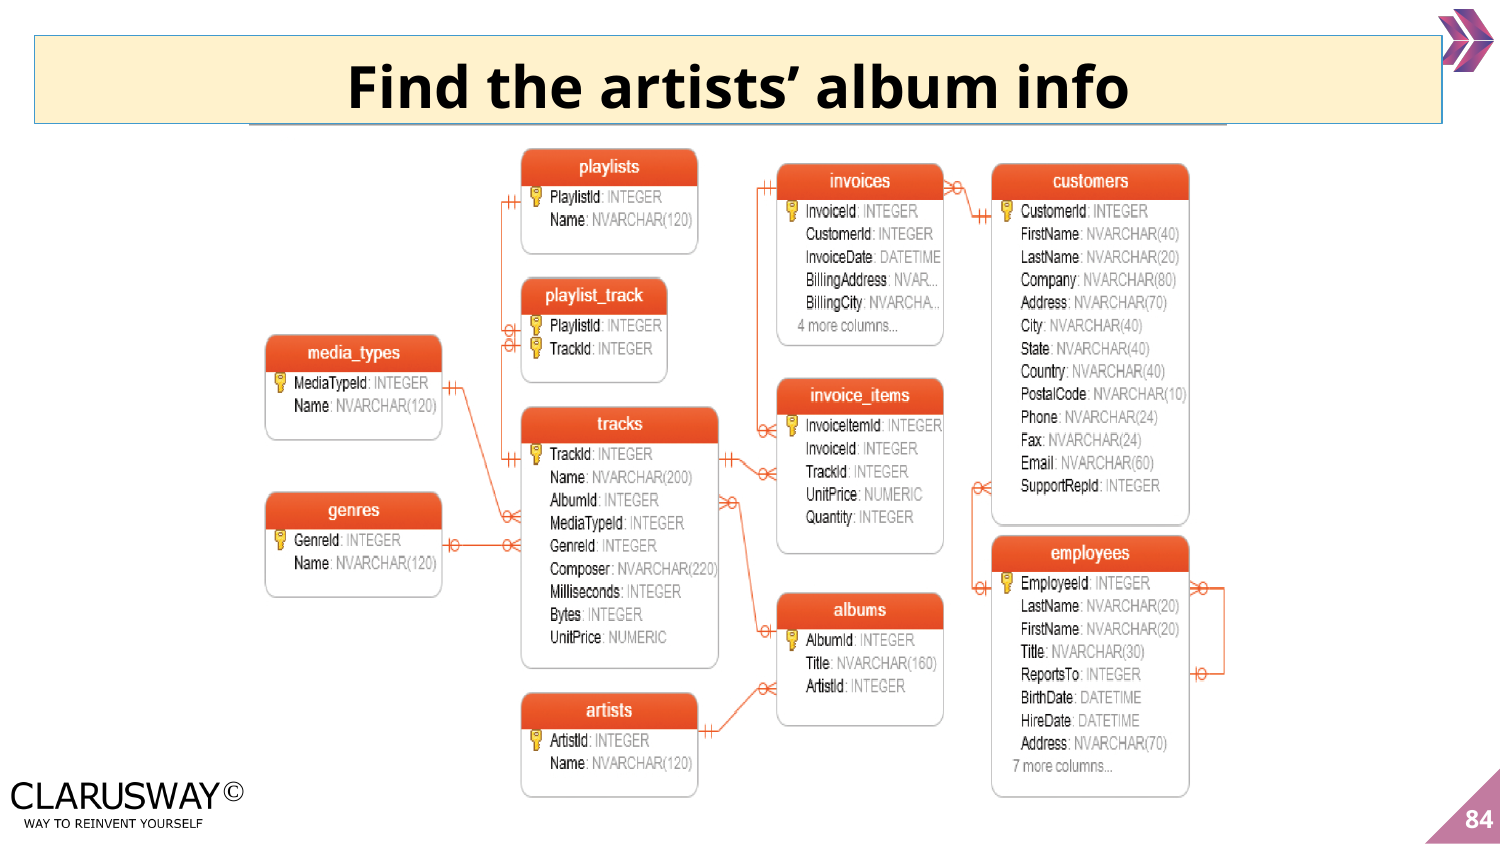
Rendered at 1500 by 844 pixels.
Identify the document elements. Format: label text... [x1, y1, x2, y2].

picture [11, 782, 220, 828]
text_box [249, 123, 1227, 806]
picture [1438, 9, 1494, 72]
slide_number ‹#› [1458, 804, 1494, 838]
text_box Find the artists’ album info [34, 35, 1443, 124]
